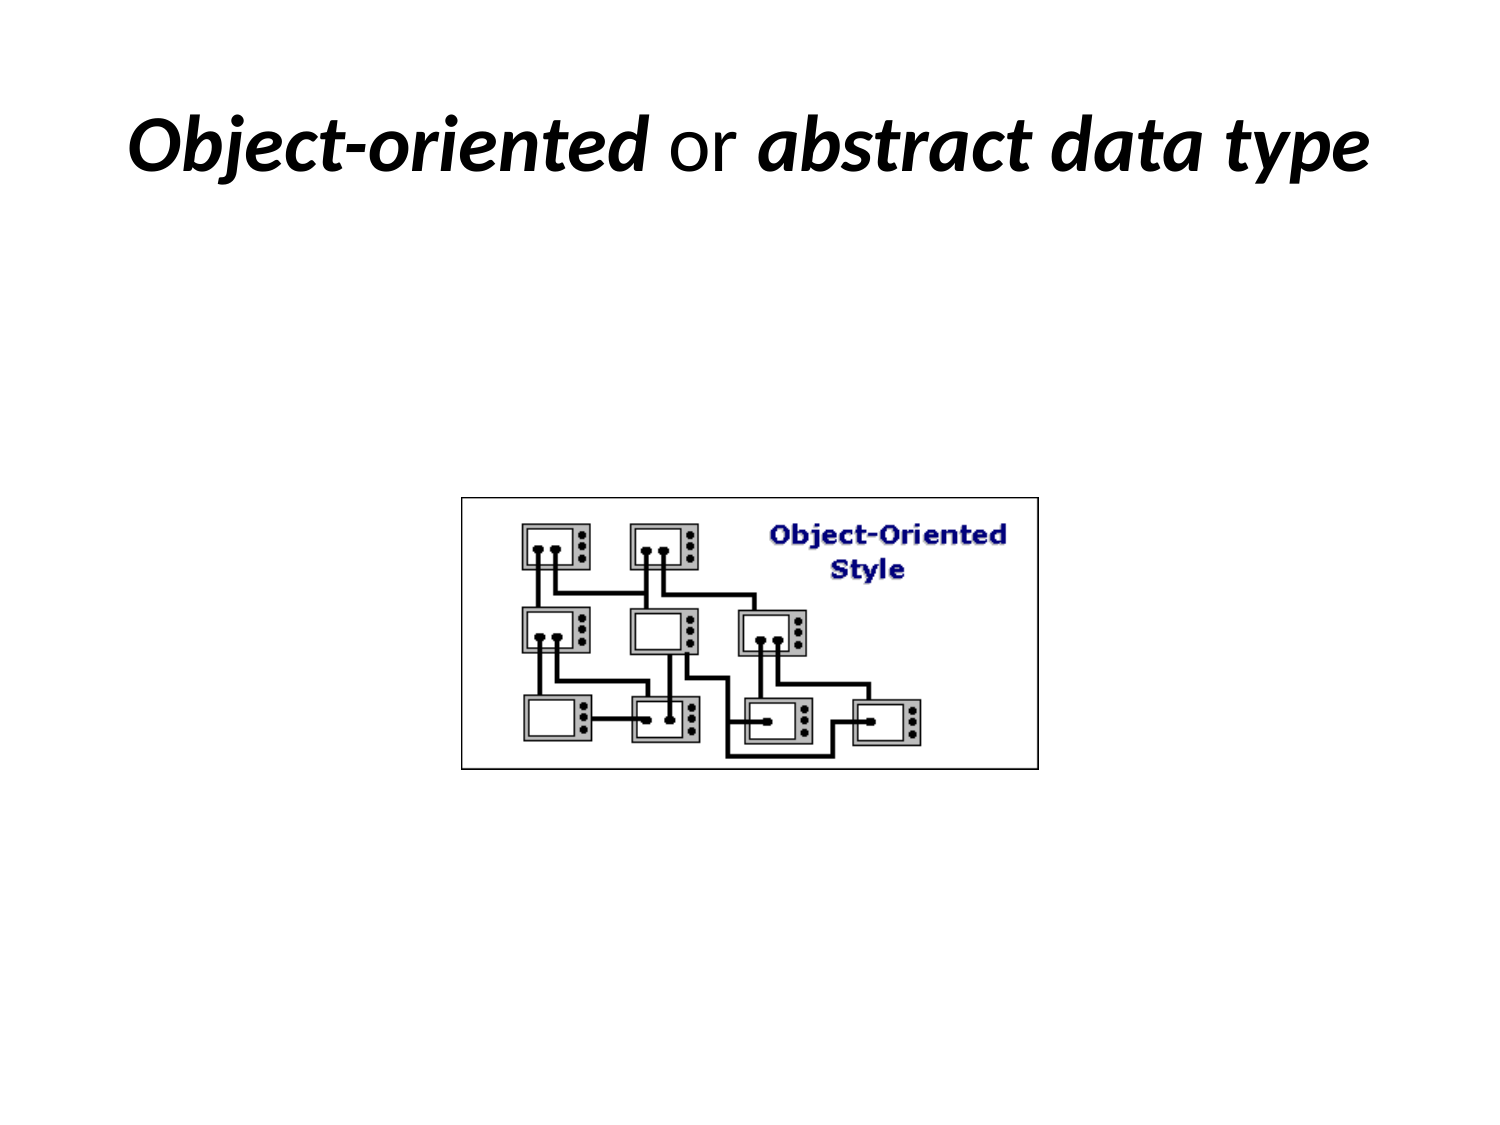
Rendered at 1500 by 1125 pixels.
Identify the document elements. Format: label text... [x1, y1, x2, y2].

title Object-oriented or abstract data type [75, 45, 1425, 233]
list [461, 497, 1039, 770]
